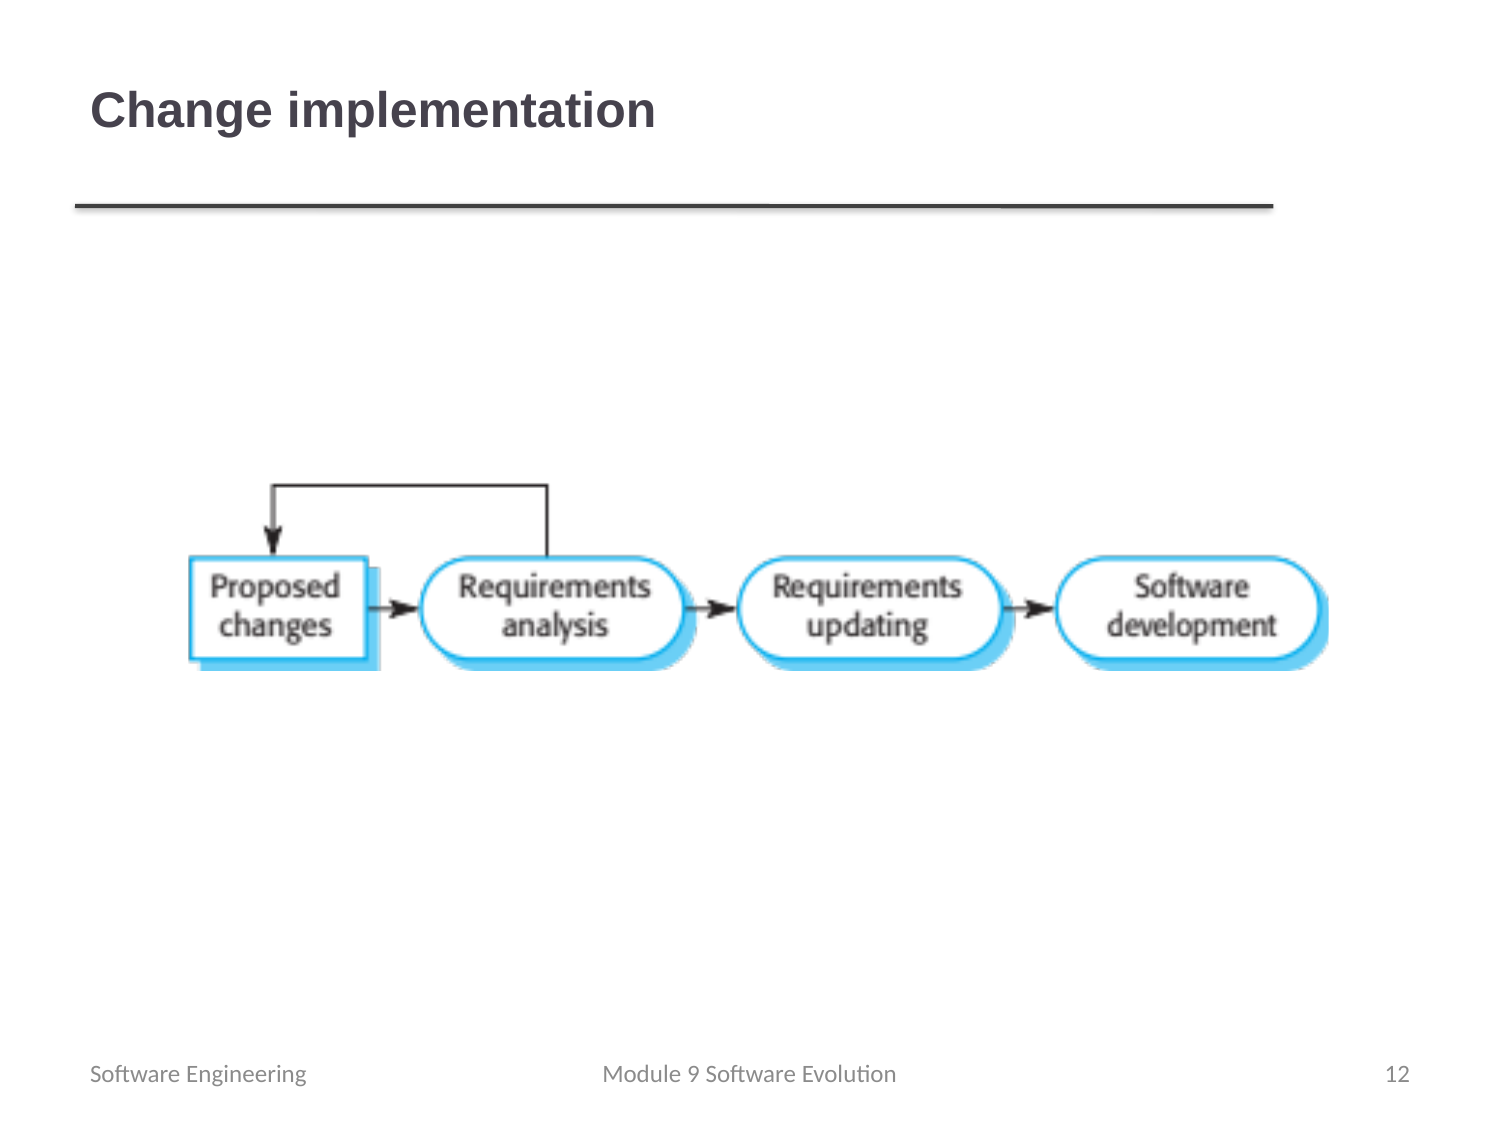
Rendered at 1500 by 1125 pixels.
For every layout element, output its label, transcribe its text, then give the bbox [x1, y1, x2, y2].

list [187, 262, 1329, 891]
slide_number Software Engineering [75, 1042, 425, 1103]
title Change implementation [74, 13, 1272, 202]
footer Module 9 Software Evolution [512, 1042, 988, 1103]
slide_number 12 [1074, 1042, 1425, 1103]
